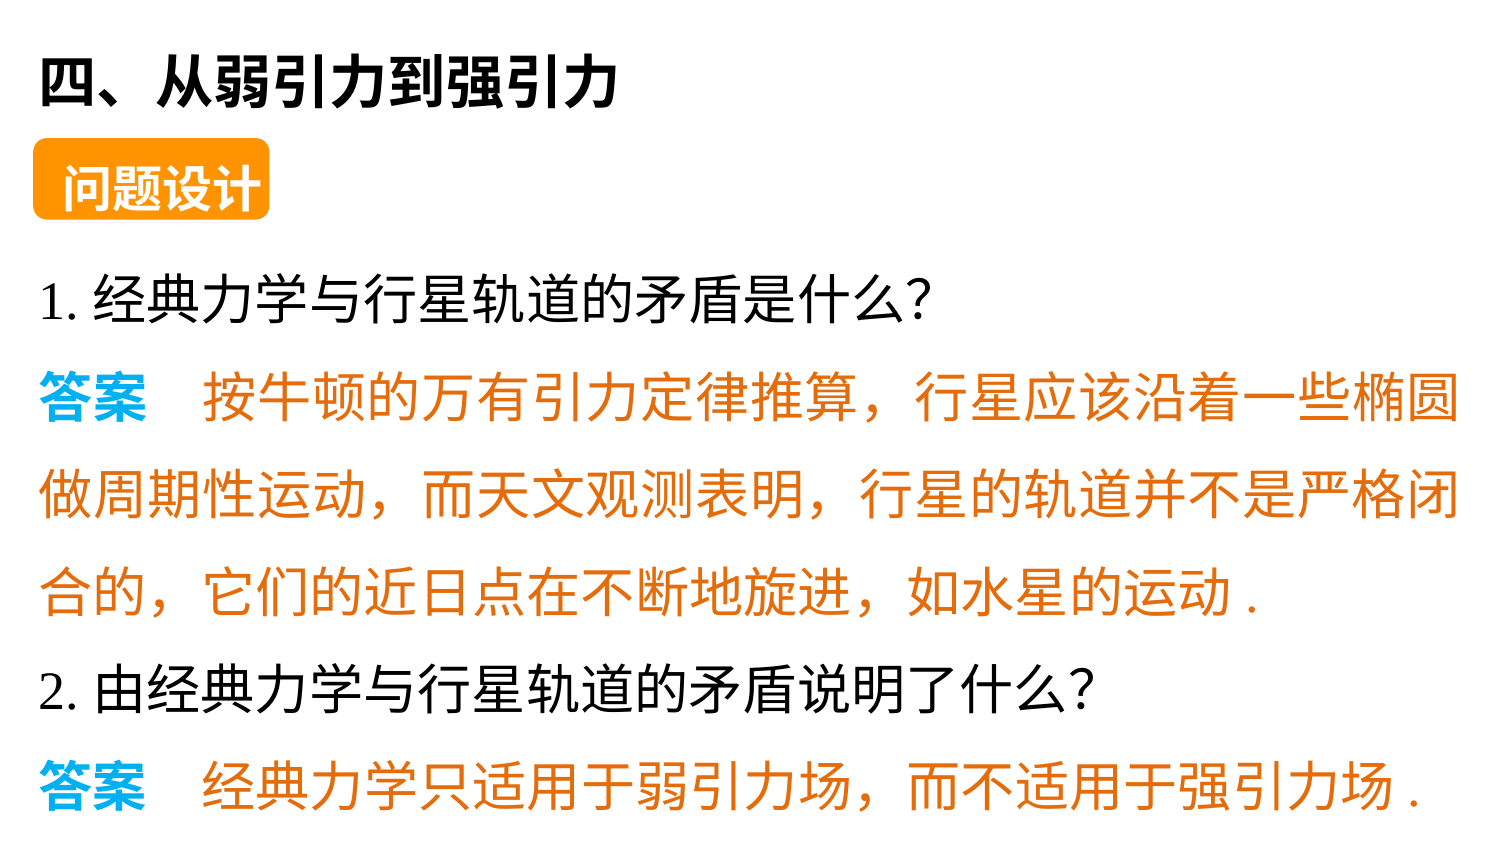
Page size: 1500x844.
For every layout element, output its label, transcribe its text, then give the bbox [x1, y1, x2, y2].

text_box 问题设计 [31, 135, 272, 222]
text_box 1.经典力学与行星轨道的矛盾是什么？ 答案 按牛顿的万有引力定律推算，行星应该沿着一些椭圆做周期性运动，而天文观测表明，行星的轨道并不是严格闭合的，它们的近日点在不断地旋进，如水星的运动. 2.由经典力学与行星轨道的矛盾说明了什么？ 答案 经典力学只适用于弱引力场，而不适用于强引力场. [23, 225, 1477, 826]
text_box 四、从弱引力到强引力 [23, 2, 921, 123]
